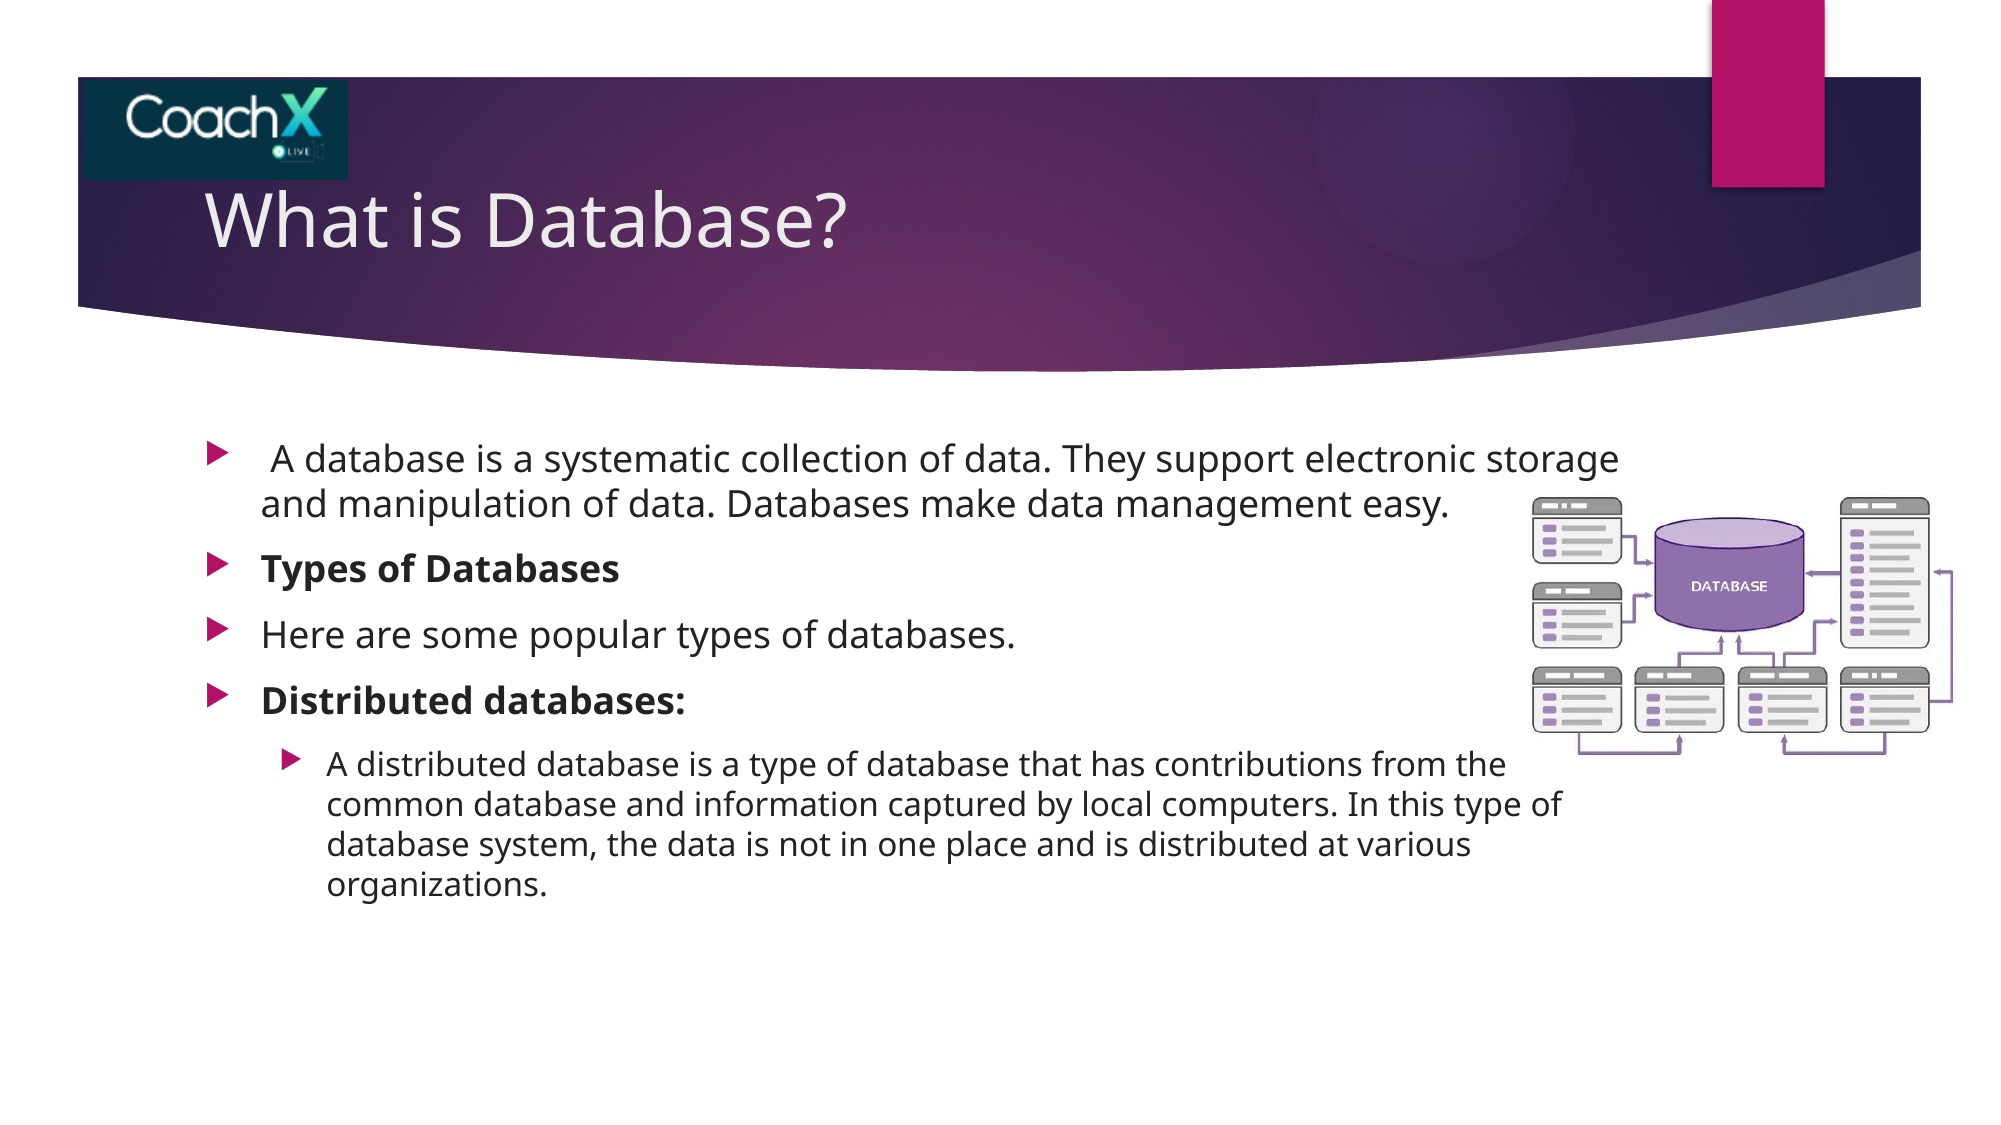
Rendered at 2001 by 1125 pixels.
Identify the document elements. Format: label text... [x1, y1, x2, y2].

list A database is a systematic collection of data. They support electronic storage and manipulation of data. Databases make data management easy. Types of Databases Here are some popular types of databases. Distributed databases: A distributed database is a type of database that has contributions from the common database and information captured by local computers. In this type of database system, the data is not in one place and is distributed at various organizations. [189, 427, 1638, 988]
title What is Database? [189, 159, 1627, 276]
picture [83, 80, 348, 181]
picture [1521, 480, 1959, 770]
